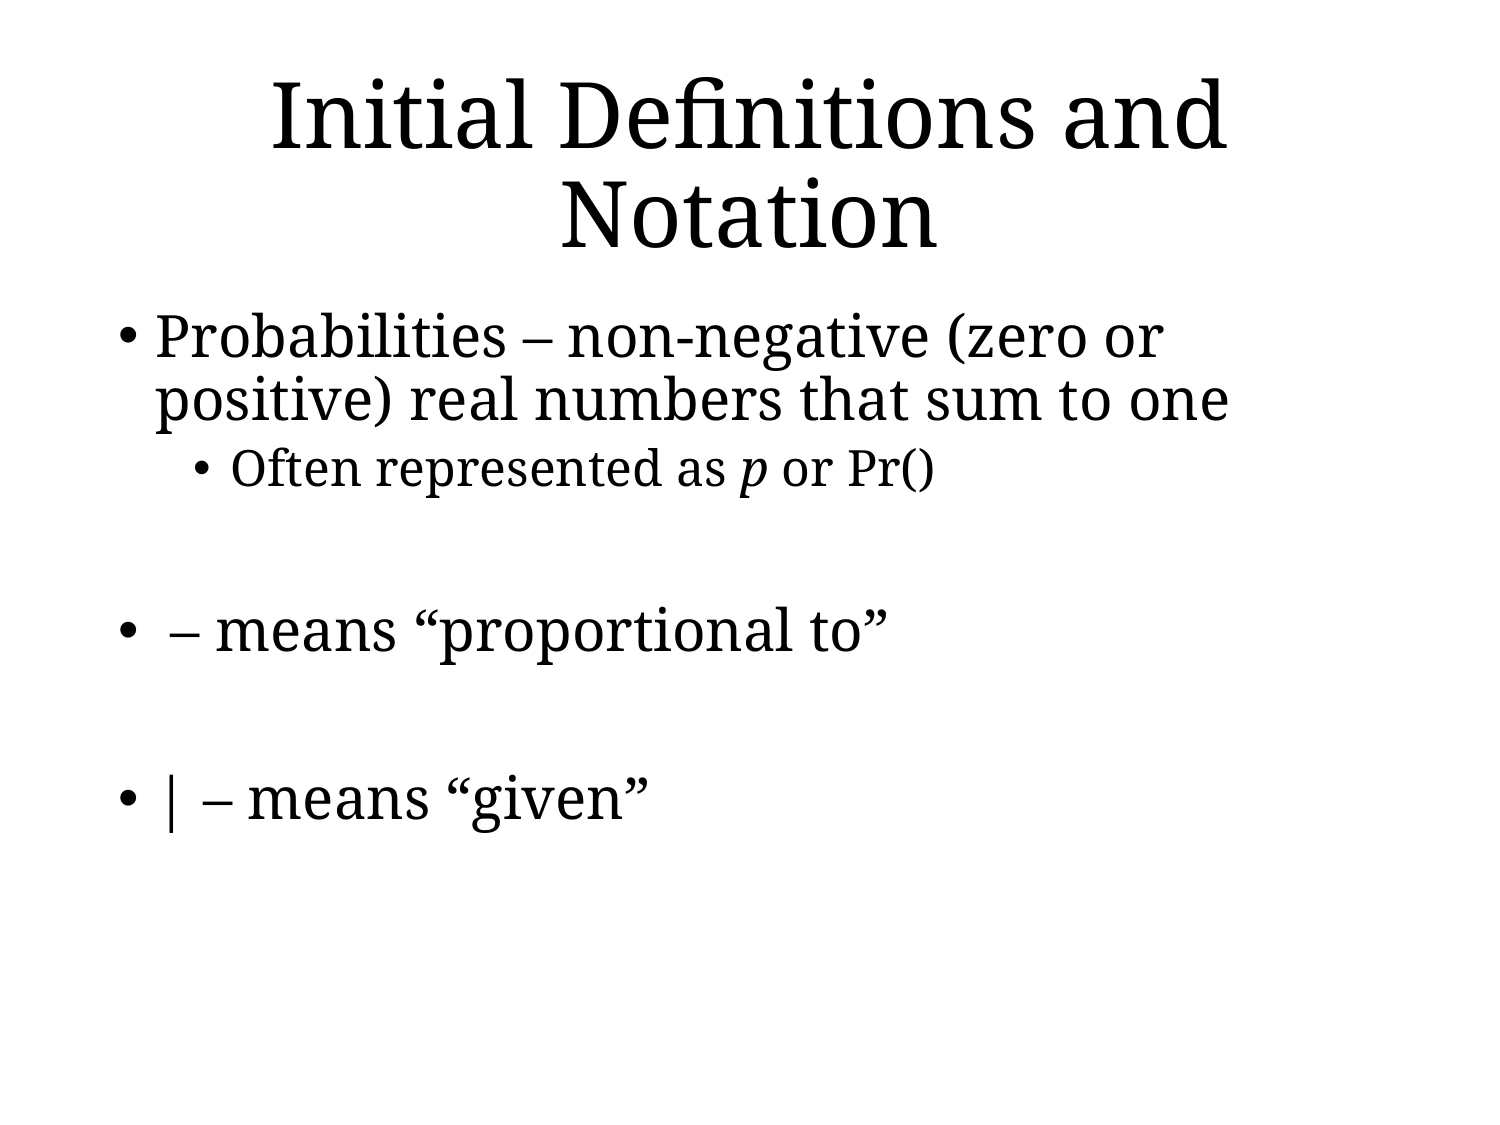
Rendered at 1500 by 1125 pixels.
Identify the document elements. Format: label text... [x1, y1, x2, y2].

title Initial Definitions and Notation [103, 59, 1397, 278]
